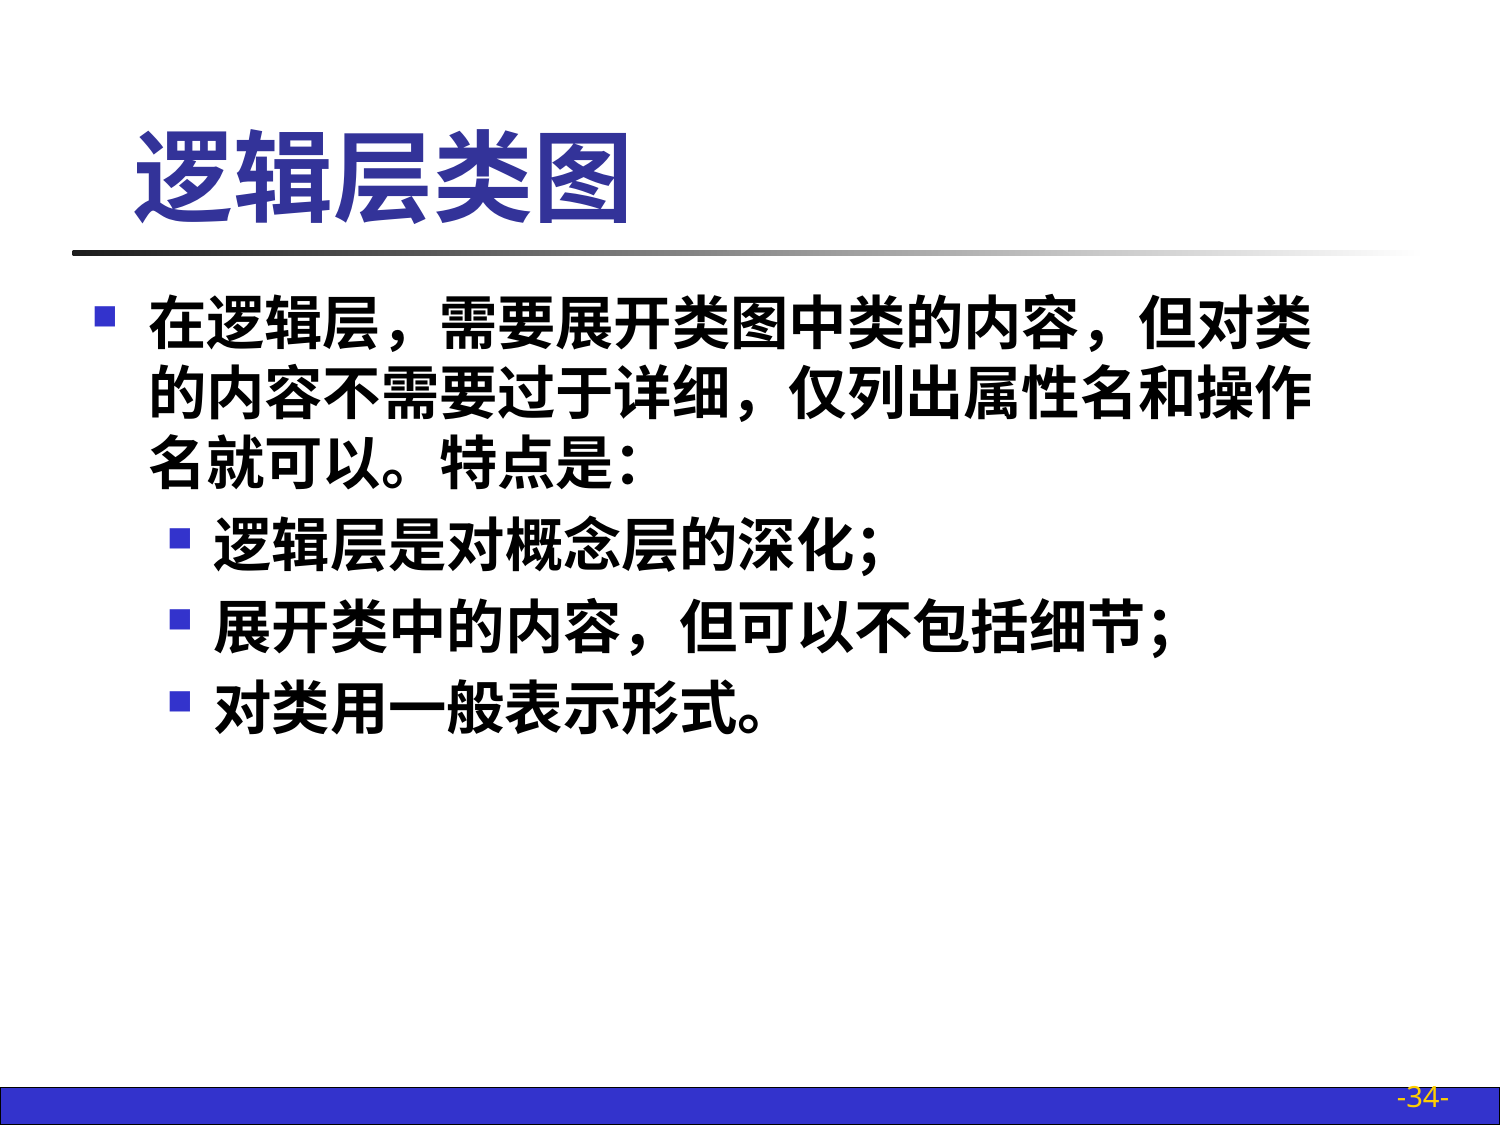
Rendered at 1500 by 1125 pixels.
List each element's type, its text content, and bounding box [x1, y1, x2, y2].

text_box -34- [1151, 1074, 1464, 1125]
title 逻辑层类图 [118, 54, 1398, 243]
list 在逻辑层，需要展开类图中类的内容，但对类的内容不需要过于详细，仅列出属性名和操作名就可以。特点是： 逻辑层是对概念层的深化； 展开类中的内容，但可以不包括细节； 对类用一般表示形式。 [76, 278, 1352, 1012]
